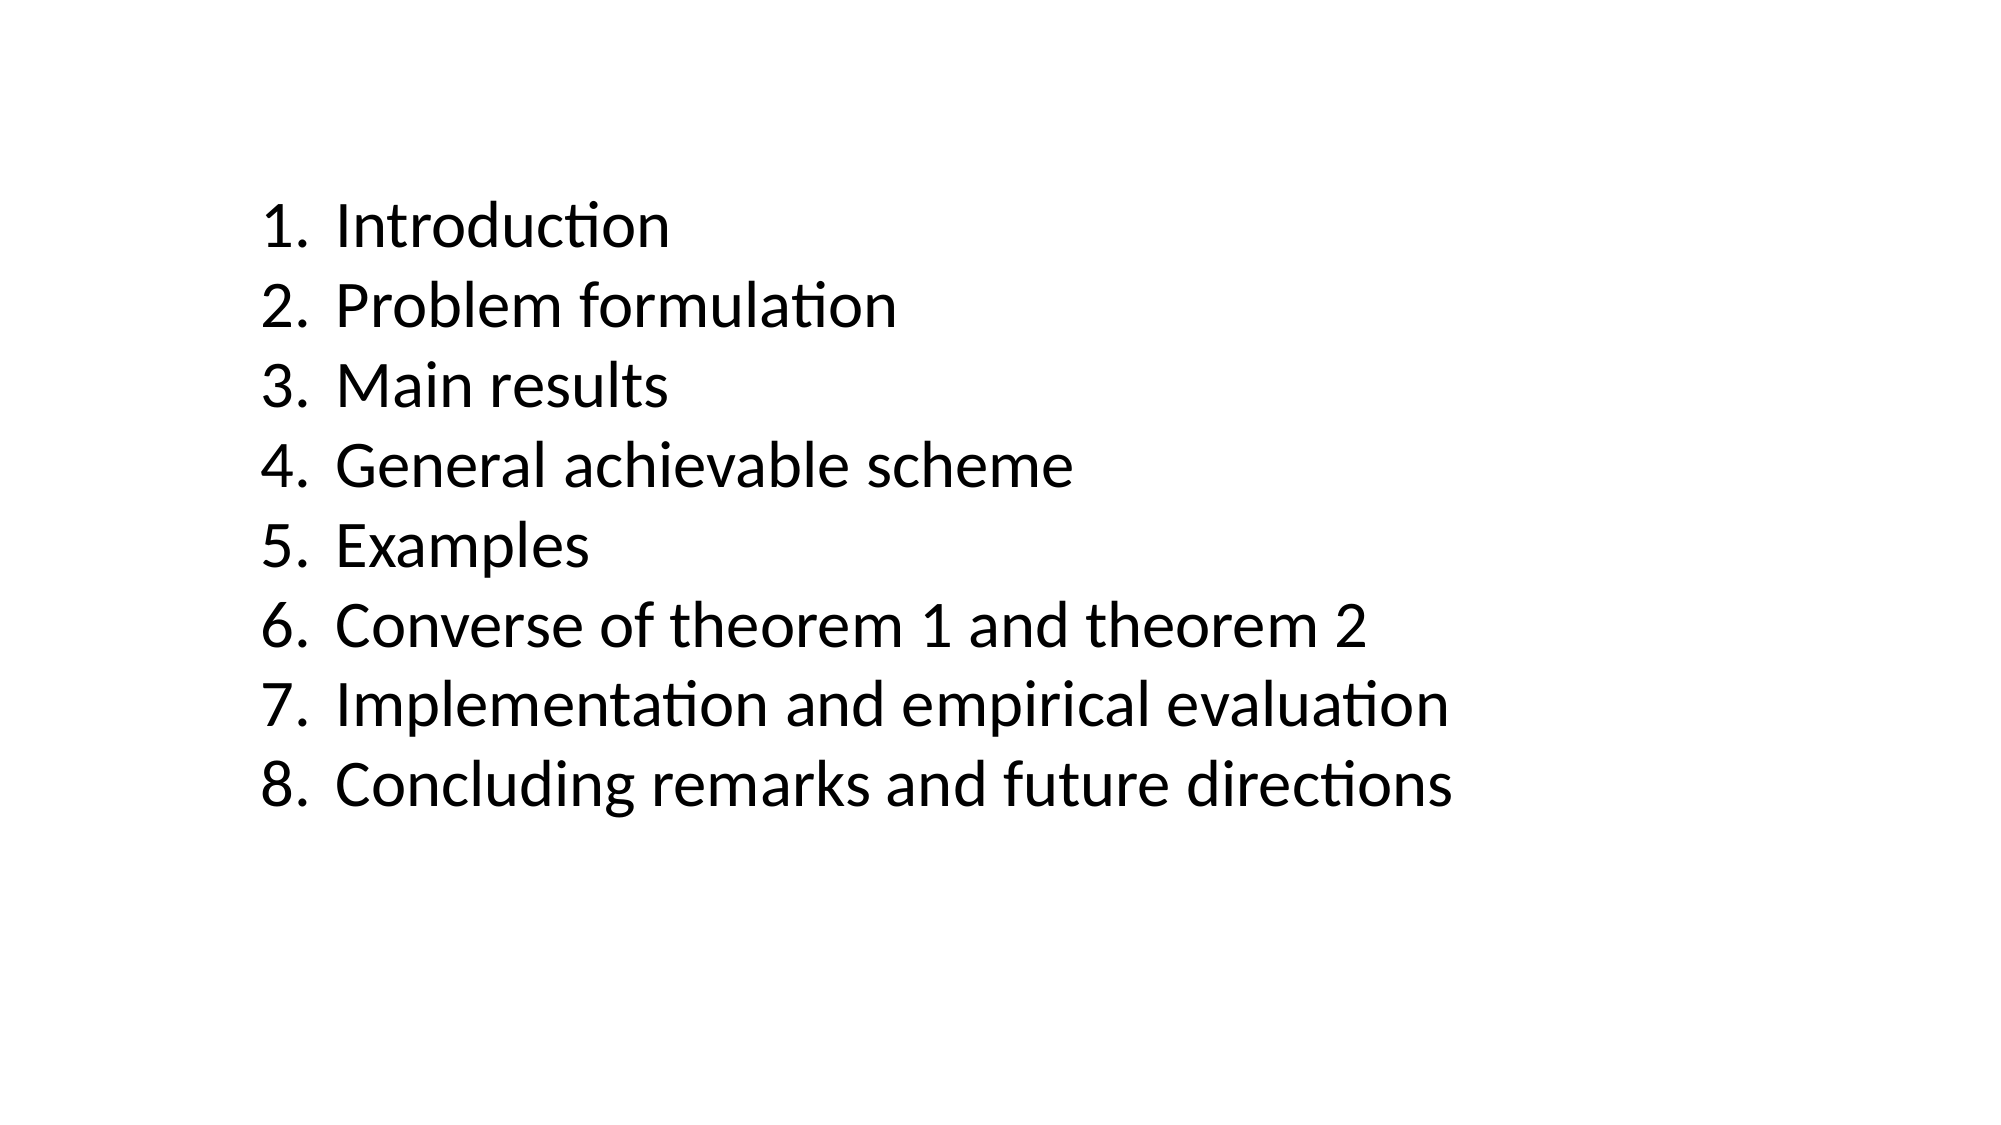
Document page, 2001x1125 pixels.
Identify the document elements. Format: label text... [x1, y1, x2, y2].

text_box Introduction Problem formulation Main results General achievable scheme Examples Converse of theorem 1 and theorem 2 Implementation and empirical evaluation Concluding remarks and future directions [245, 173, 1632, 928]
